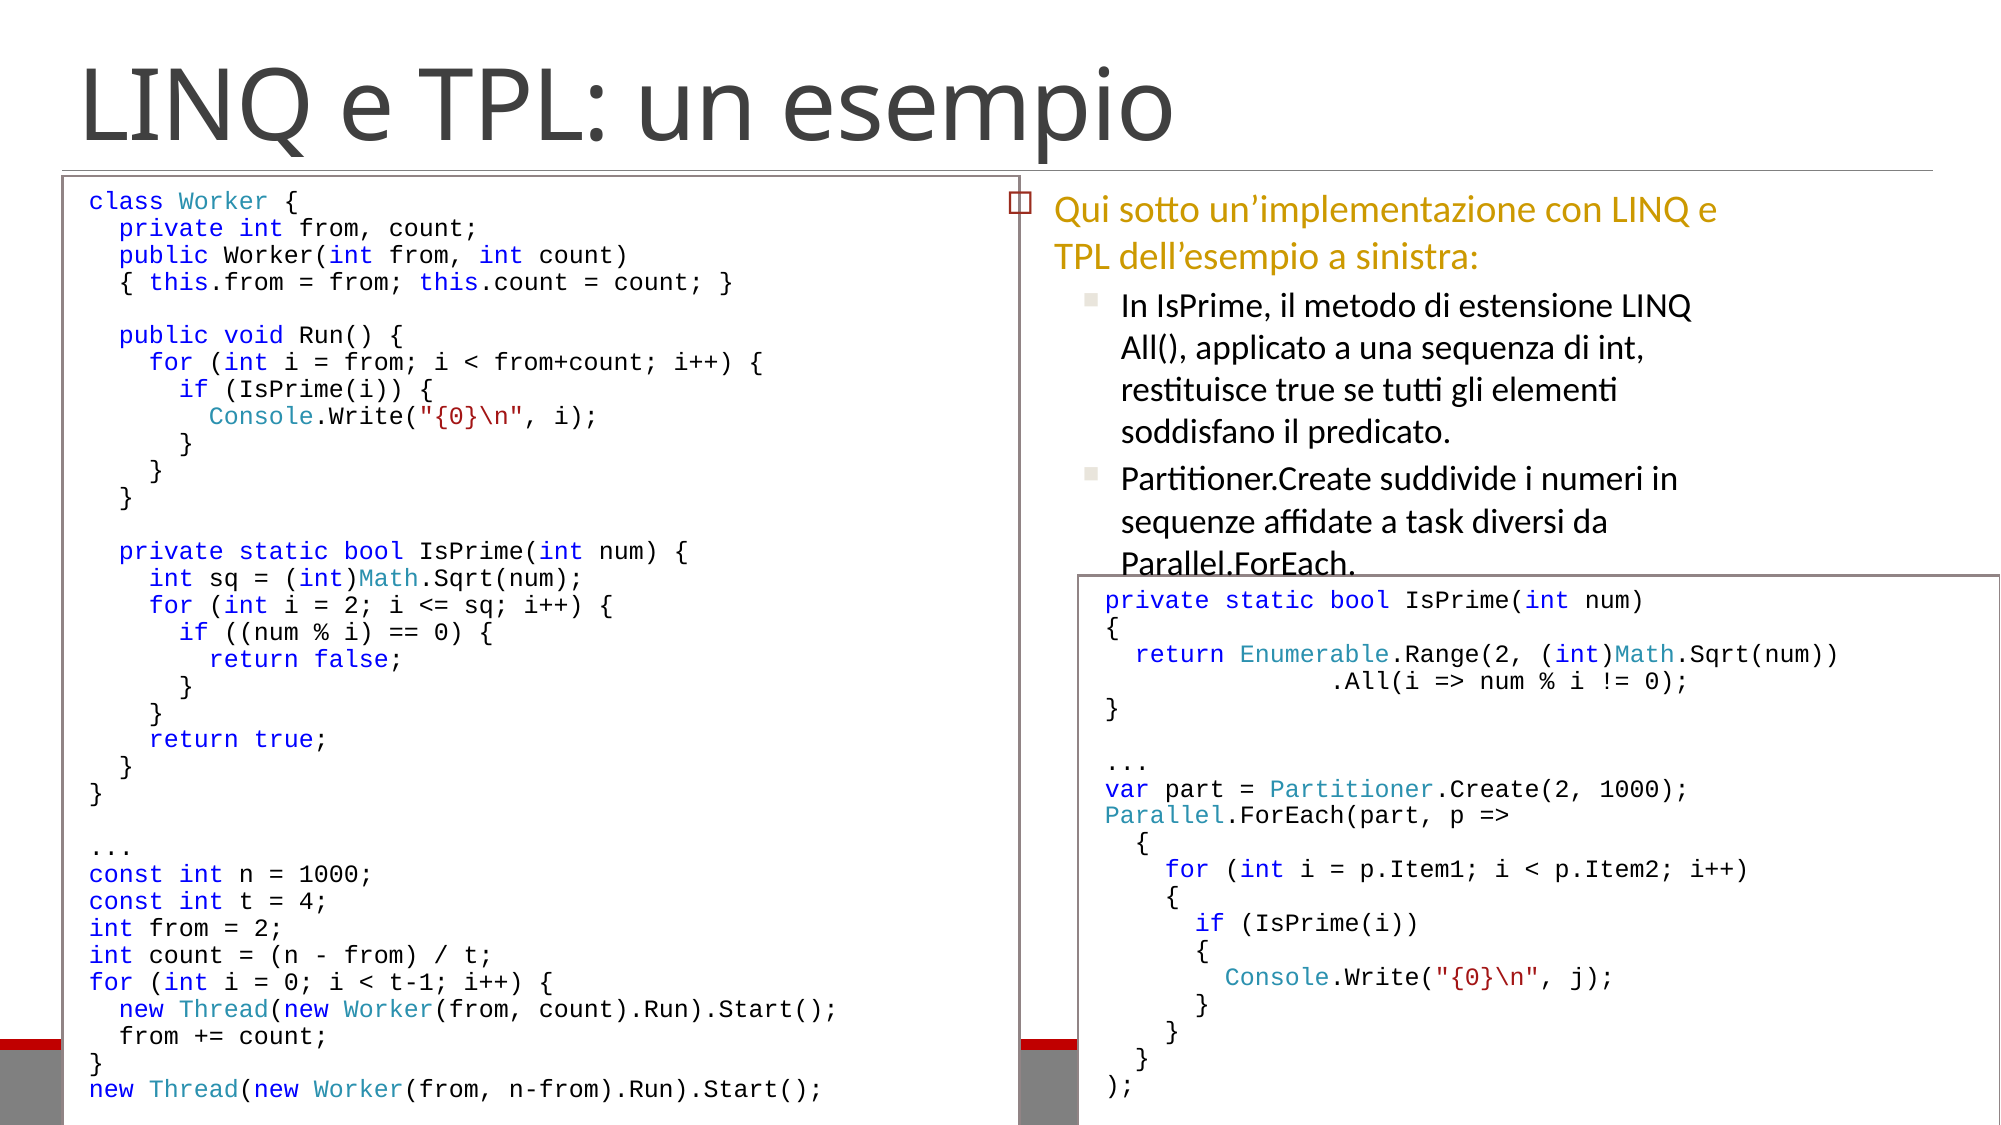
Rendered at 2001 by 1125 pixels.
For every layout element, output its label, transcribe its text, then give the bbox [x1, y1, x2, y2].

title LINQ e TPL: un esempio [62, 47, 1933, 169]
list class Worker { private int from, count; public Worker(int from, int count) { this.from = from; this.count = count; } public void Run() { for (int i = from; i < from+count; i++) { if (IsPrime(i)) { Console.Write("{0}\n", i); } } } private static bool IsPrime(int num) { int sq = (int)Math.Sqrt(num); for (int i = 2; i <= sq; i++) { if ((num % i) == 0) { return false; } } return true; } } ... const int n = 1000; const int t = 4; int from = 2; int count = (n - from) / t; for (int i = 0; i < t-1; i++) { new Thread(new Worker(from, count).Run).Start(); from += count; } new Thread(new Worker(from, n-from).Run).Start(); [61, 175, 1021, 1125]
text_box Qui sotto un’implementazione con LINQ e TPL dell’esempio a sinistra: In IsPrime, il metodo di estensione LINQ All(), applicato a una sequenza di int, restituisce true se tutti gli elementi soddisfano il predicato. Partitioner.Create suddivide i numeri in sequenze affidate a task diversi da Parallel.ForEach. [915, 176, 1745, 591]
list private static bool IsPrime(int num) { return Enumerable.Range(2, (int)Math.Sqrt(num)) .All(i => num % i != 0); } ... var part = Partitioner.Create(2, 1000); Parallel.ForEach(part, p => { for (int i = p.Item1; i < p.Item2; i++) { if (IsPrime(i)) { Console.Write("{0}\n", j); } } } ); [1077, 574, 2000, 1125]
